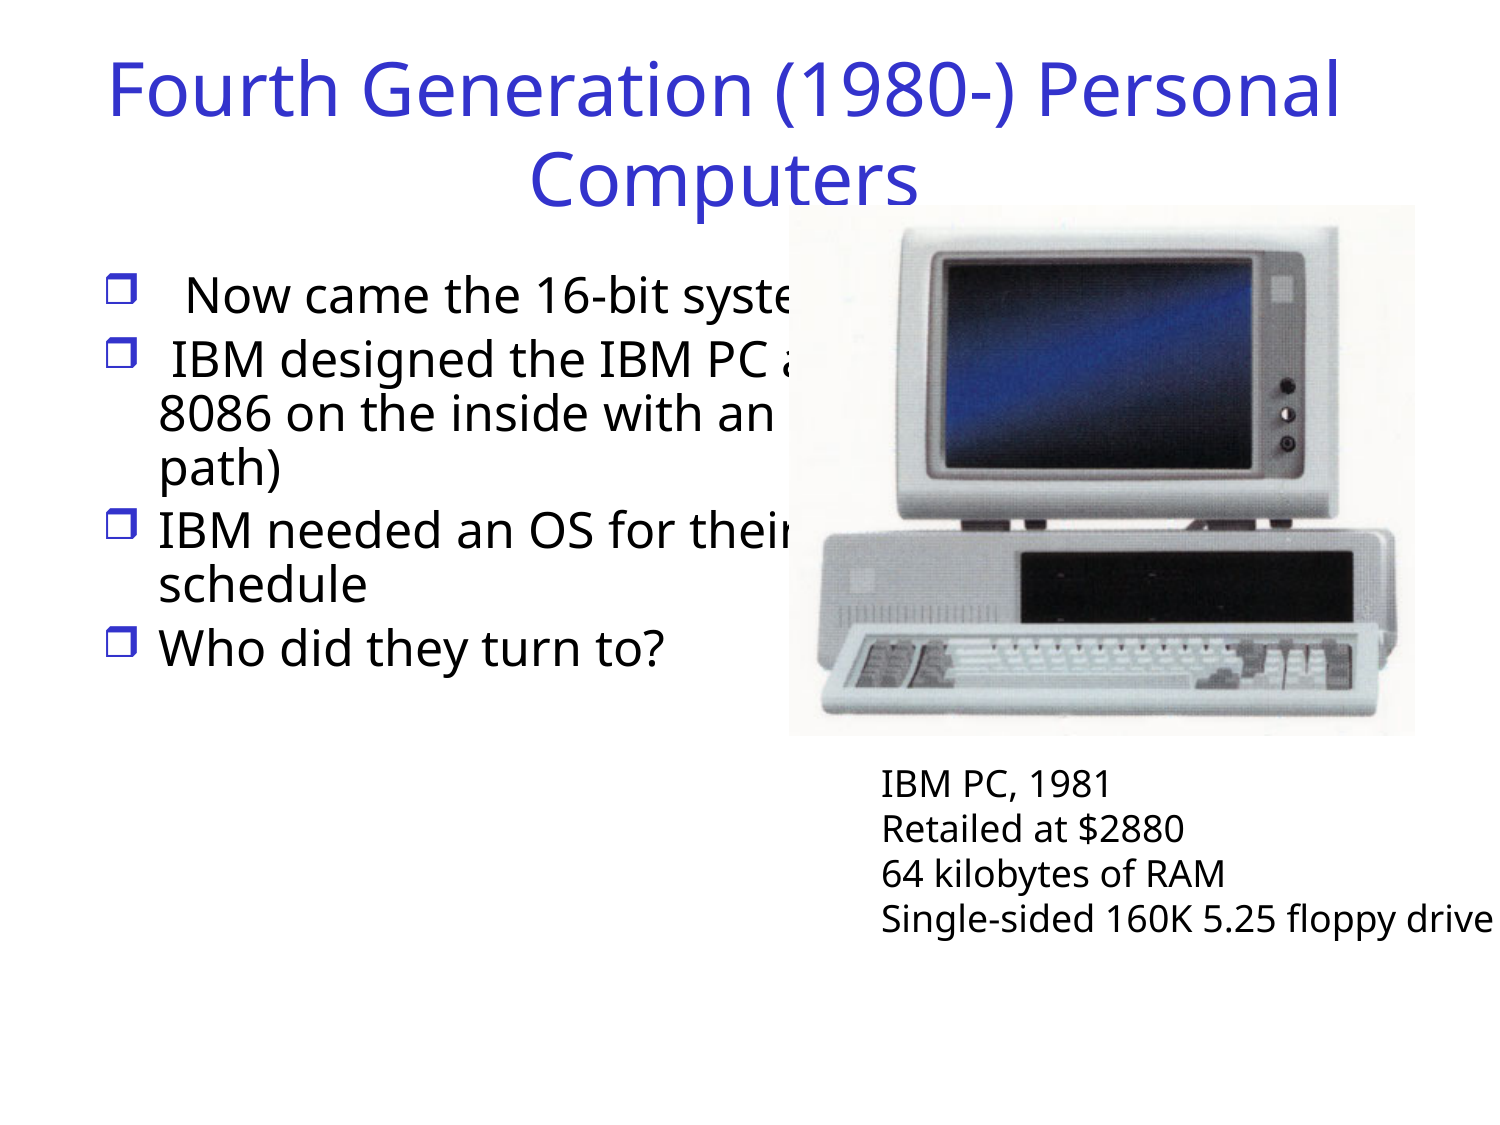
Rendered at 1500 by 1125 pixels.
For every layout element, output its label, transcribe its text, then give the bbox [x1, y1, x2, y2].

text_box IBM PC, 1981 Retailed at $2880 64 kilobytes of RAM Single-sided 160K 5.25 floppy drive [866, 752, 1500, 948]
picture [789, 205, 1415, 736]
title Fourth Generation (1980-) Personal Computers [87, 37, 1363, 225]
list Now came the 16-bit systems with Intel’s 8086 IBM designed the IBM PC around the 8088 (an 8086 on the inside with an 8 bit external data path) IBM needed an OS for their PCs; CP/M behind schedule Who did they turn to? [87, 262, 1363, 1025]
